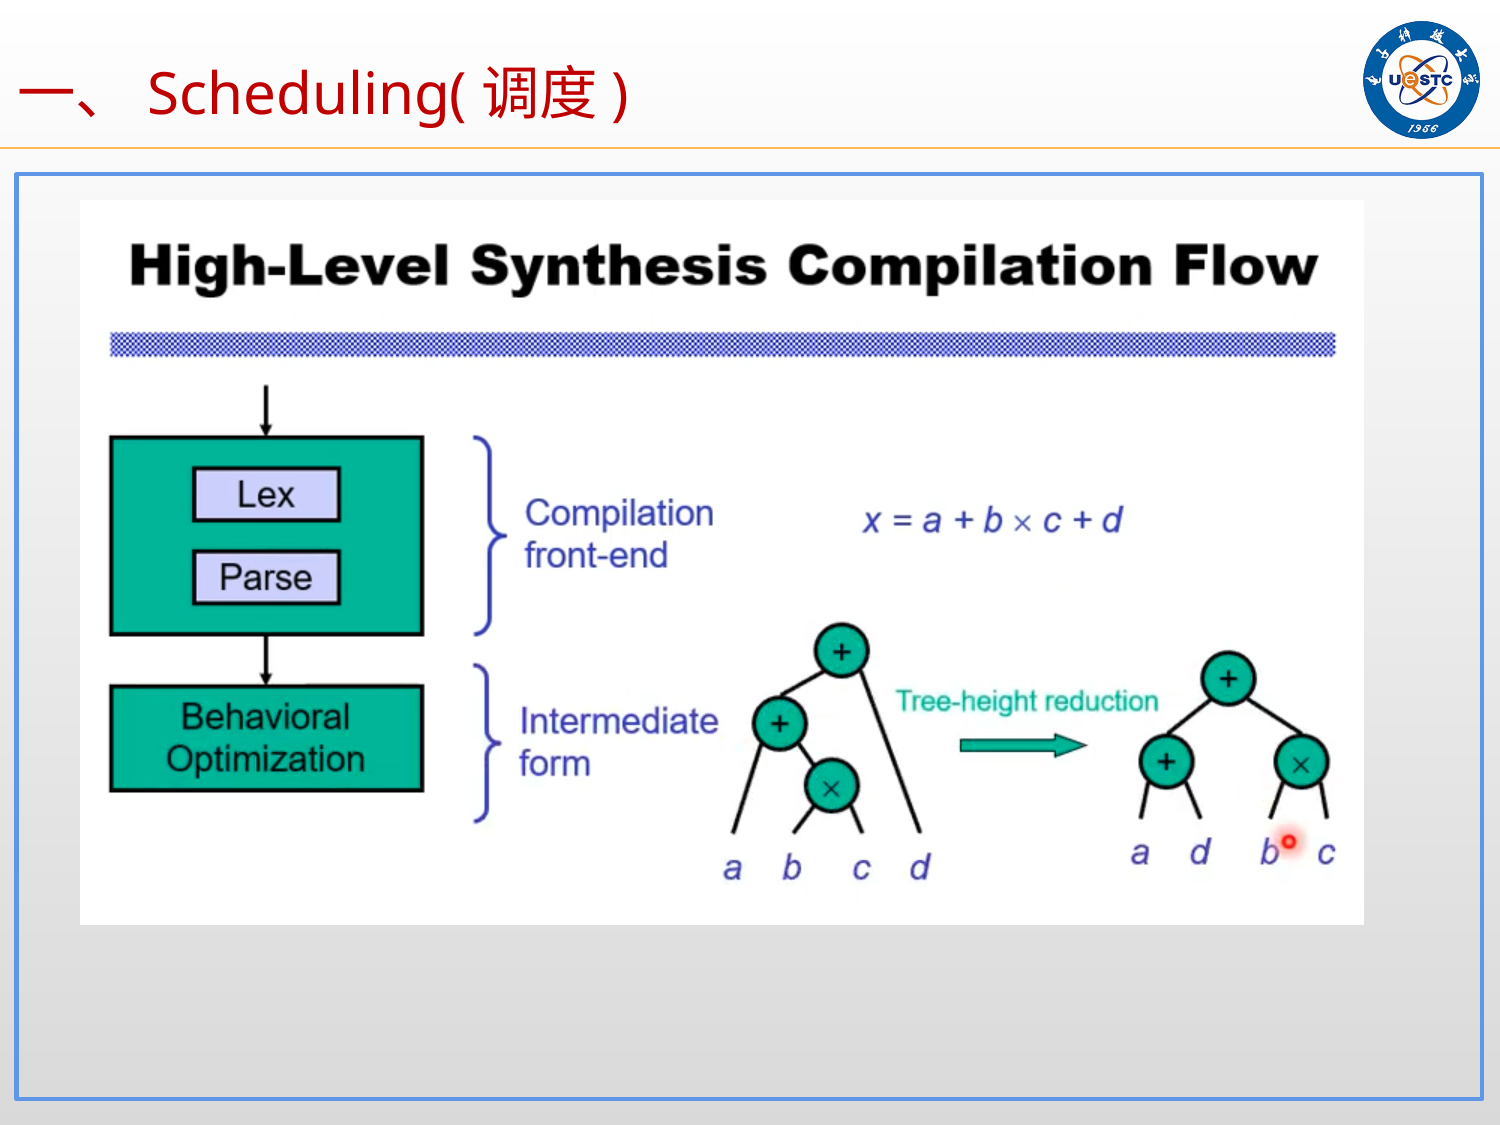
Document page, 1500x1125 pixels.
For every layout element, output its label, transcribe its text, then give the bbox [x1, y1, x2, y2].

text_box [14, 172, 1484, 1101]
text_box 一、Scheduling(调度) [9, 14, 809, 134]
picture [1363, 21, 1481, 139]
picture [79, 200, 1364, 925]
